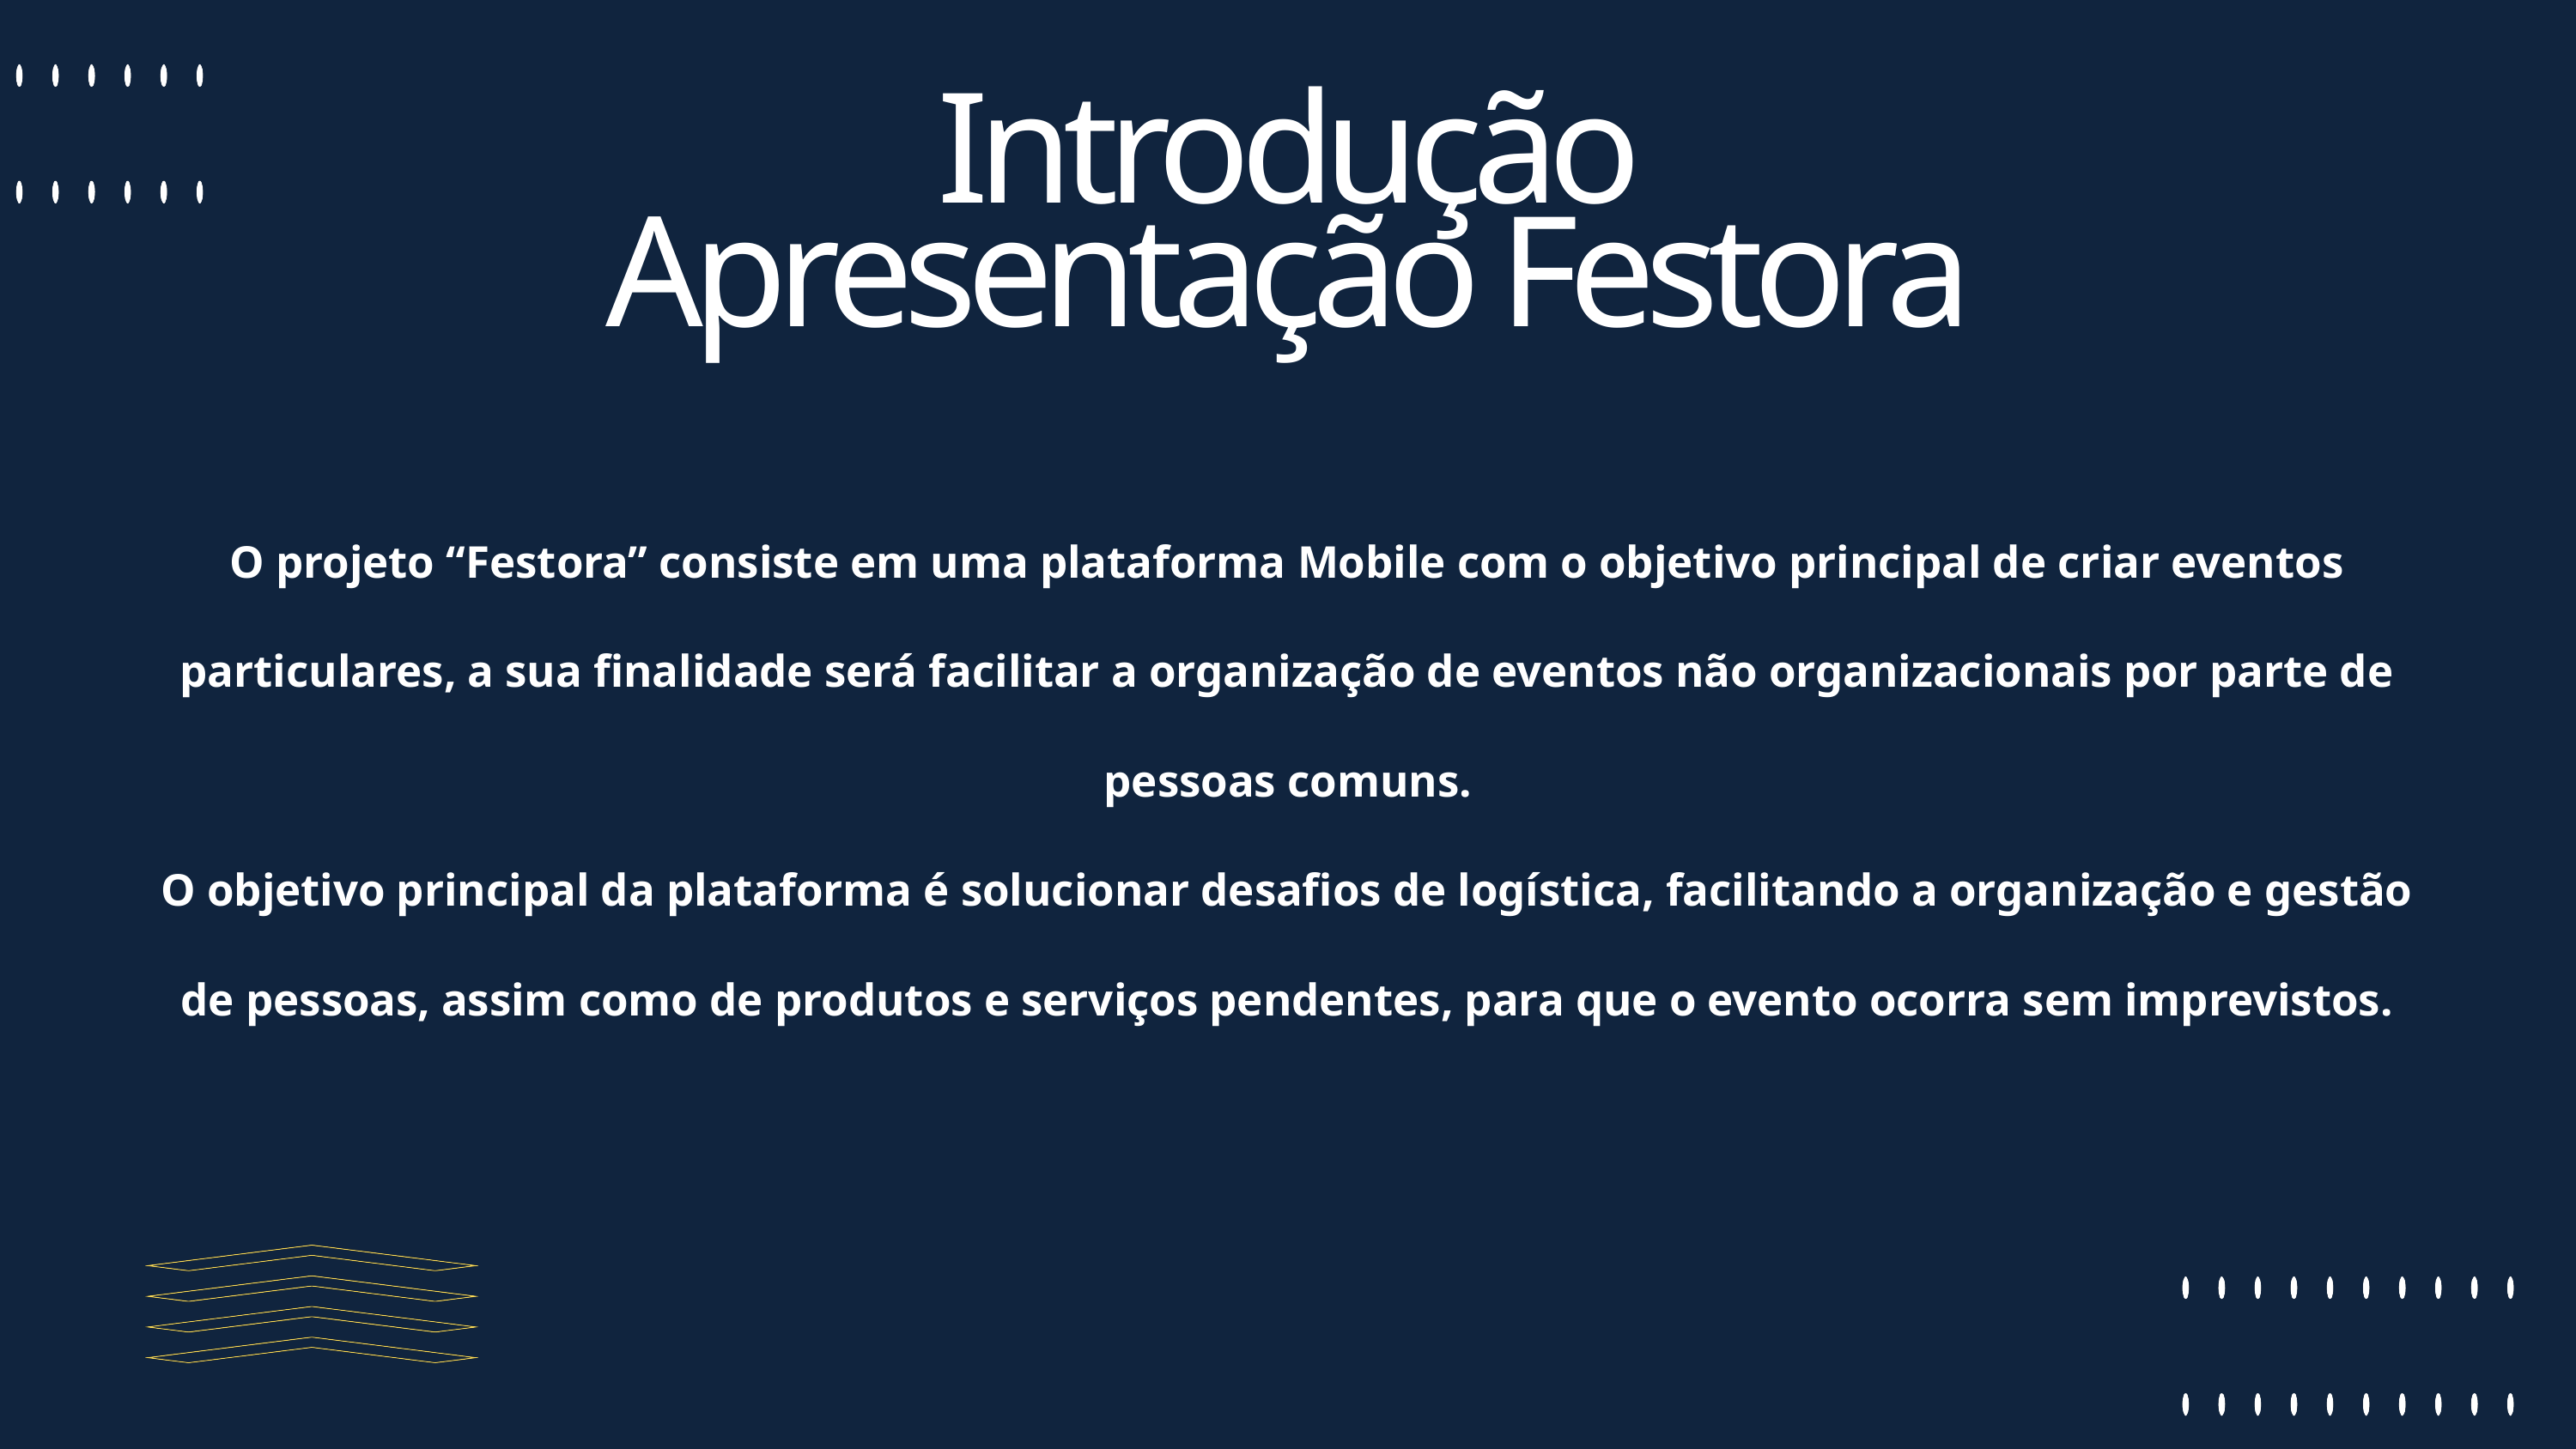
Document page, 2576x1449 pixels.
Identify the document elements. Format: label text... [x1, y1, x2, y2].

text_box [144, 1245, 479, 1363]
text_box [0, 0, 204, 204]
text_box Introdução Apresentação Festora [0, 109, 2576, 358]
text_box O projeto “Festora” consiste em uma plataforma Mobile com o objetivo principal de criar eventos particulares, a sua finalidade será facilitar a organização de eventos não organizacionais por parte de pessoas comuns. O objetivo principal da plataforma é solucionar desafios de logística, facilitando a organização e gestão de pessoas, assim como de produtos e serviços pendentes, para que o evento ocorra sem imprevistos. [128, 477, 2447, 1025]
text_box [2182, 1275, 2514, 1449]
